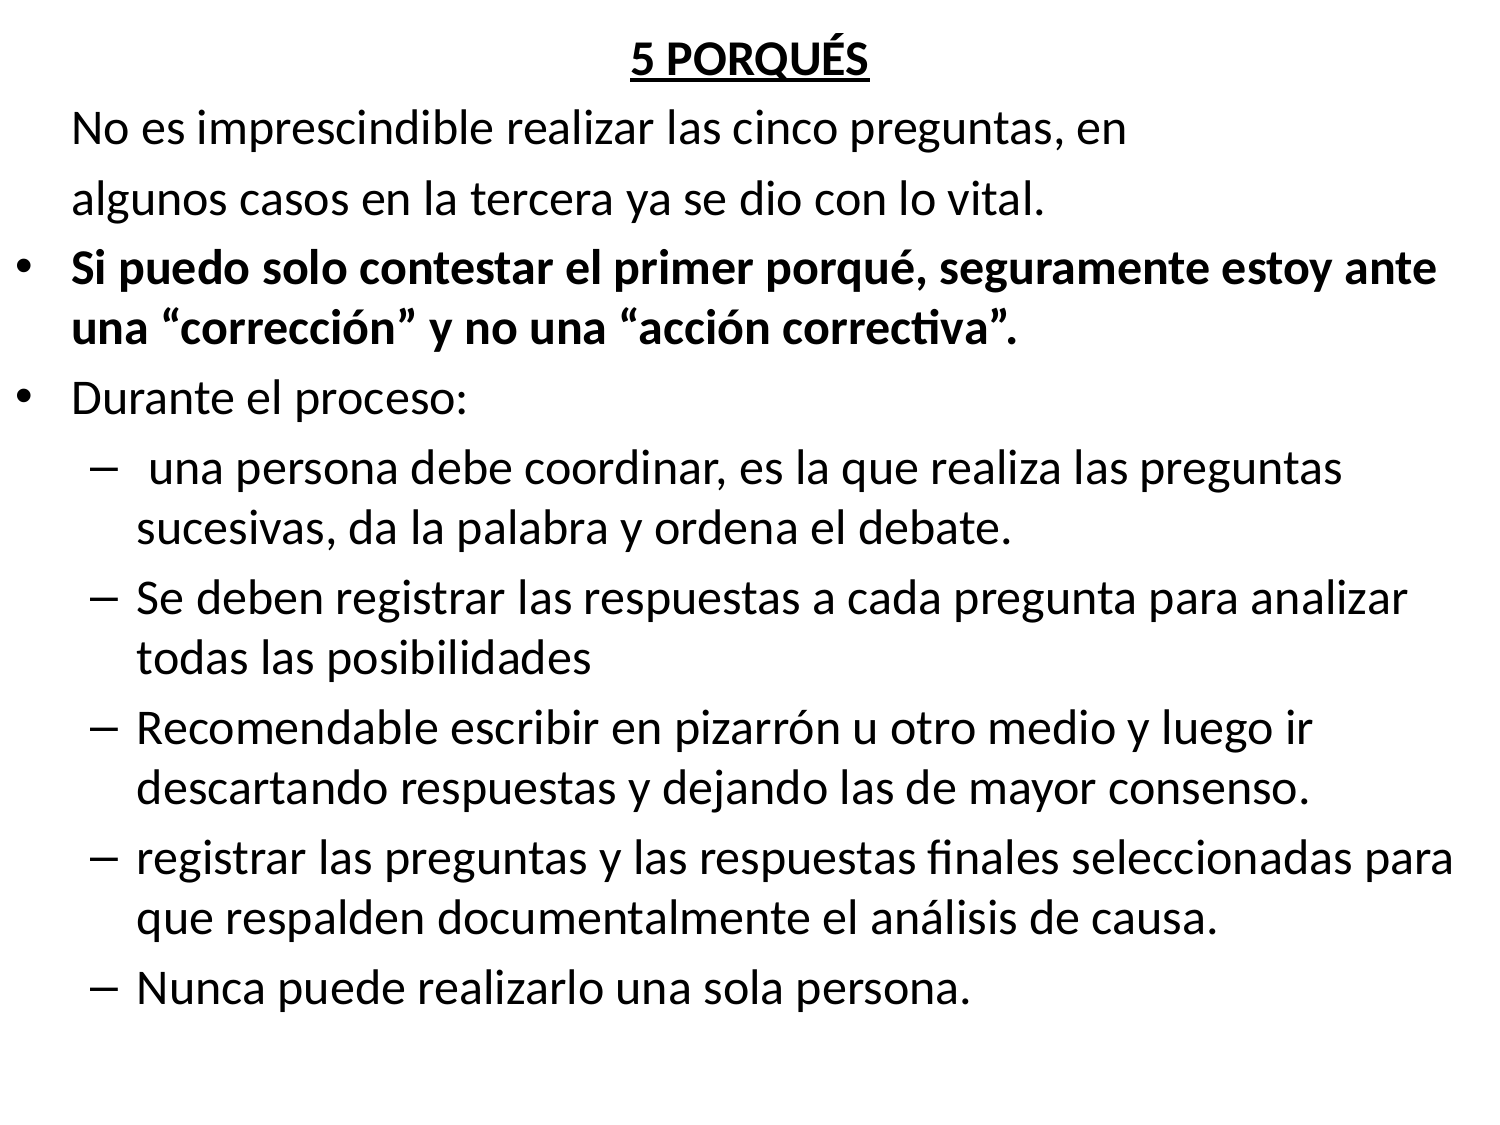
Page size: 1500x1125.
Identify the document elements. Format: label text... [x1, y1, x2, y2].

list 5 PORQUÉS No es imprescindible realizar las cinco preguntas, en algunos casos en la tercera ya se dio con lo vital. Si puedo solo contestar el primer porqué, seguramente estoy ante una “corrección” y no una “acción correctiva”. Durante el proceso: una persona debe coordinar, es la que realiza las preguntas sucesivas, da la palabra y ordena el debate. Se deben registrar las respuestas a cada pregunta para analizar todas las posibilidades Recomendable escribir en pizarrón u otro medio y luego ir descartando respuestas y dejando las de mayor consenso. registrar las preguntas y las respuestas finales seleccionadas para que respalden documentalmente el análisis de causa. Nunca puede realizarlo una sola persona. [0, 17, 1500, 693]
